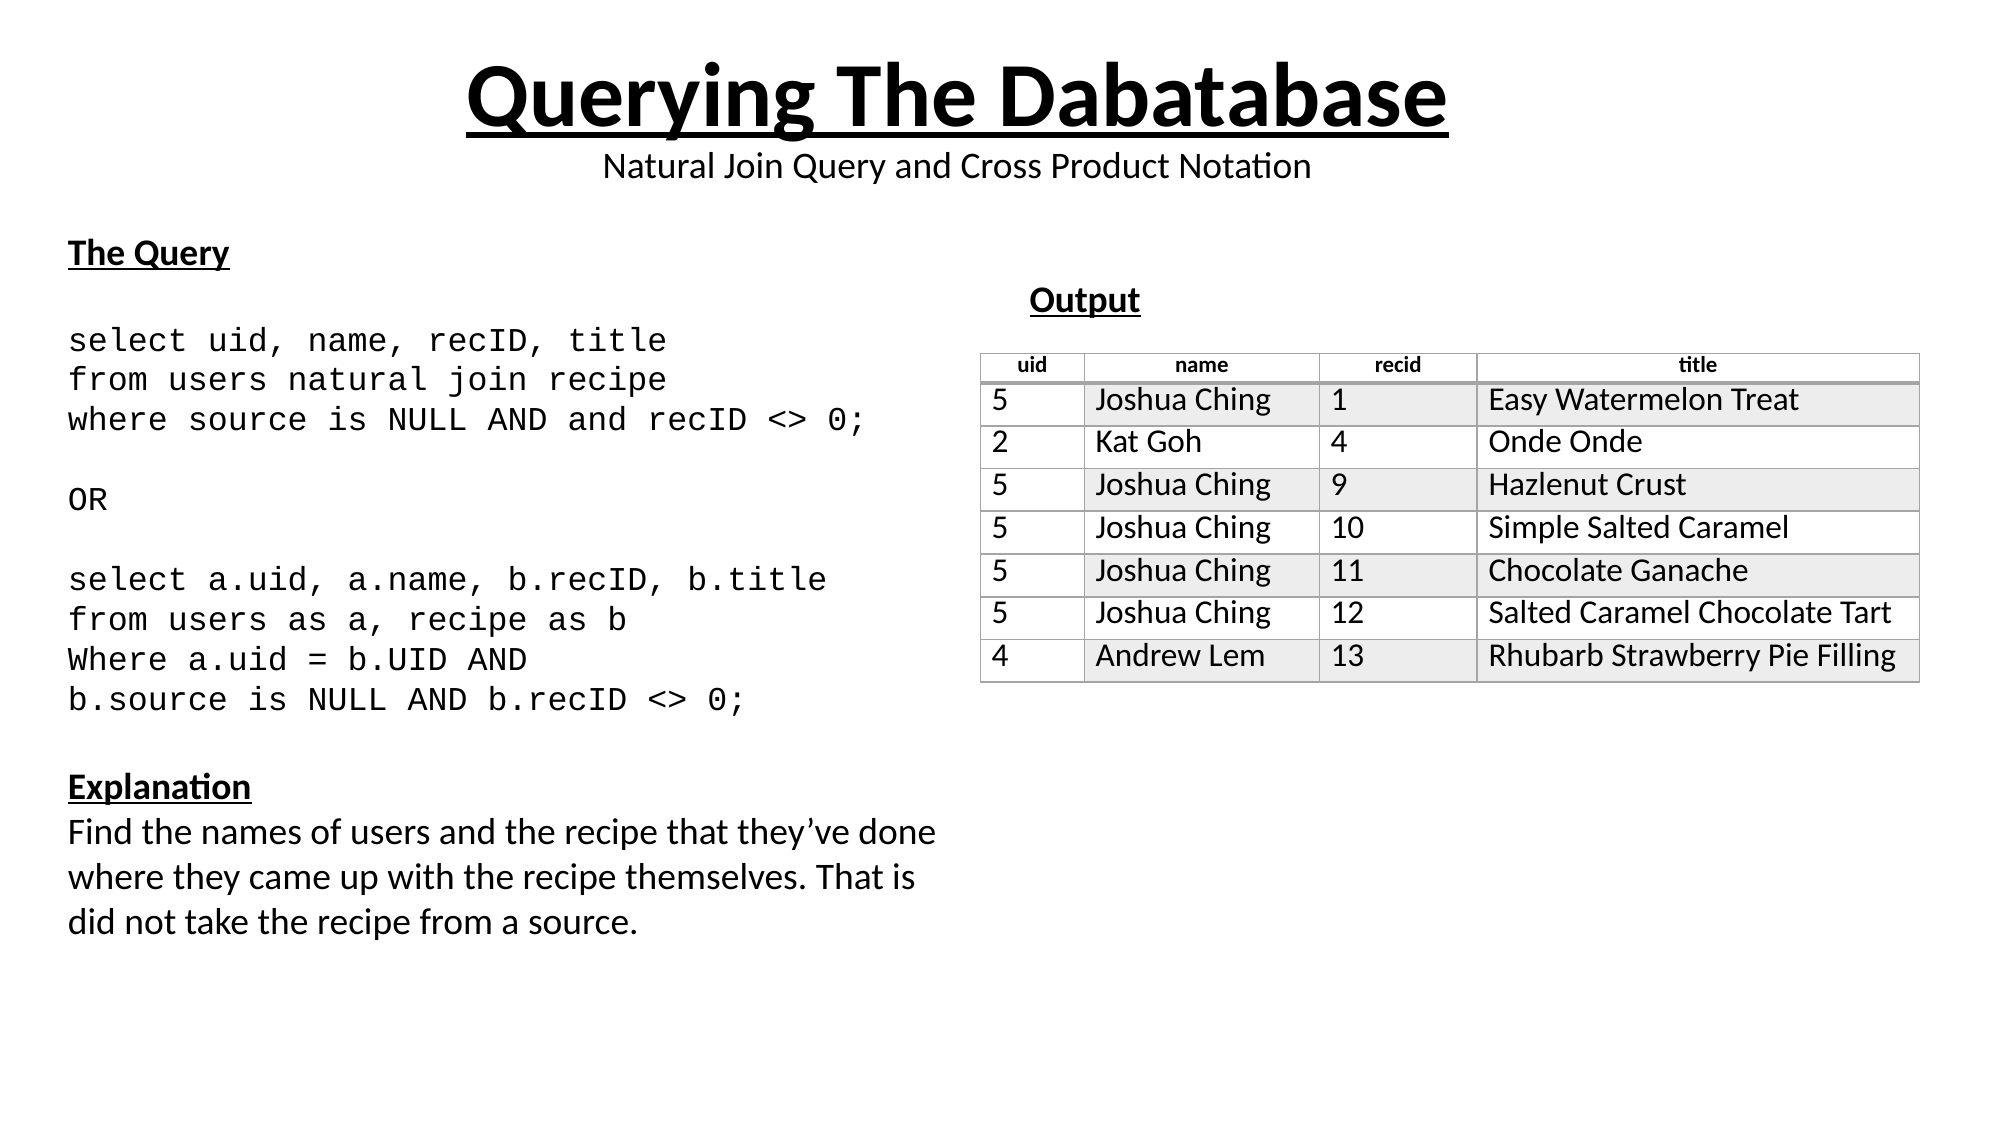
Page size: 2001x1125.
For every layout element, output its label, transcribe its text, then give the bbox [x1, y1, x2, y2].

table_header recid [1320, 354, 1476, 381]
table_cell 1 [1320, 385, 1476, 425]
table_cell 5 [981, 385, 1084, 425]
table_cell 13 [1320, 640, 1476, 681]
text_box The Query select uid, name, recID, title from users natural join recipe where source is NULL AND and recID <> 0; OR select a.uid, a.name, b.recID, b.title from users as a, recipe as b Where a.uid = b.UID AND b.source is NULL AND b.recID <> 0; Explanation Find the names of users and the recipe that they’ve done where they came up with the recipe themselves. That is did not take the recipe from a source. [53, 220, 957, 950]
table_cell Joshua Ching [1085, 385, 1319, 425]
table_cell 4 [1320, 427, 1476, 468]
table_cell Easy Watermelon Treat [1478, 385, 1919, 425]
table_cell Andrew Lem [1085, 640, 1319, 681]
table_cell Simple Salted Caramel [1478, 512, 1919, 553]
table_cell Joshua Ching [1085, 512, 1319, 553]
table_cell 11 [1320, 555, 1476, 596]
table_cell 12 [1320, 598, 1476, 639]
table_cell 5 [981, 555, 1084, 596]
table_cell Joshua Ching [1085, 469, 1319, 510]
table_cell Onde Onde [1478, 427, 1919, 468]
table_cell Rhubarb Strawberry Pie Filling [1478, 640, 1919, 681]
table_cell 10 [1320, 512, 1476, 553]
text_box Output [1014, 267, 1181, 327]
title Querying The Dabatabase Natural Join Query and Cross Product Notation [426, 29, 1490, 205]
table_cell 5 [981, 512, 1084, 553]
table_cell Chocolate Ganache [1478, 555, 1919, 596]
table_cell Salted Caramel Chocolate Tart [1478, 598, 1919, 639]
table_cell 5 [981, 469, 1084, 510]
table_cell Joshua Ching [1085, 598, 1319, 639]
table_cell Joshua Ching [1085, 555, 1319, 596]
table_header title [1478, 354, 1919, 381]
table_cell 4 [981, 640, 1084, 681]
table_cell 2 [981, 427, 1084, 468]
table_cell Hazlenut Crust [1478, 469, 1919, 510]
table_header name [1085, 354, 1319, 381]
table_cell 9 [1320, 469, 1476, 510]
table_header uid [981, 354, 1084, 381]
table_cell Kat Goh [1085, 427, 1319, 468]
table_cell 5 [981, 598, 1084, 639]
